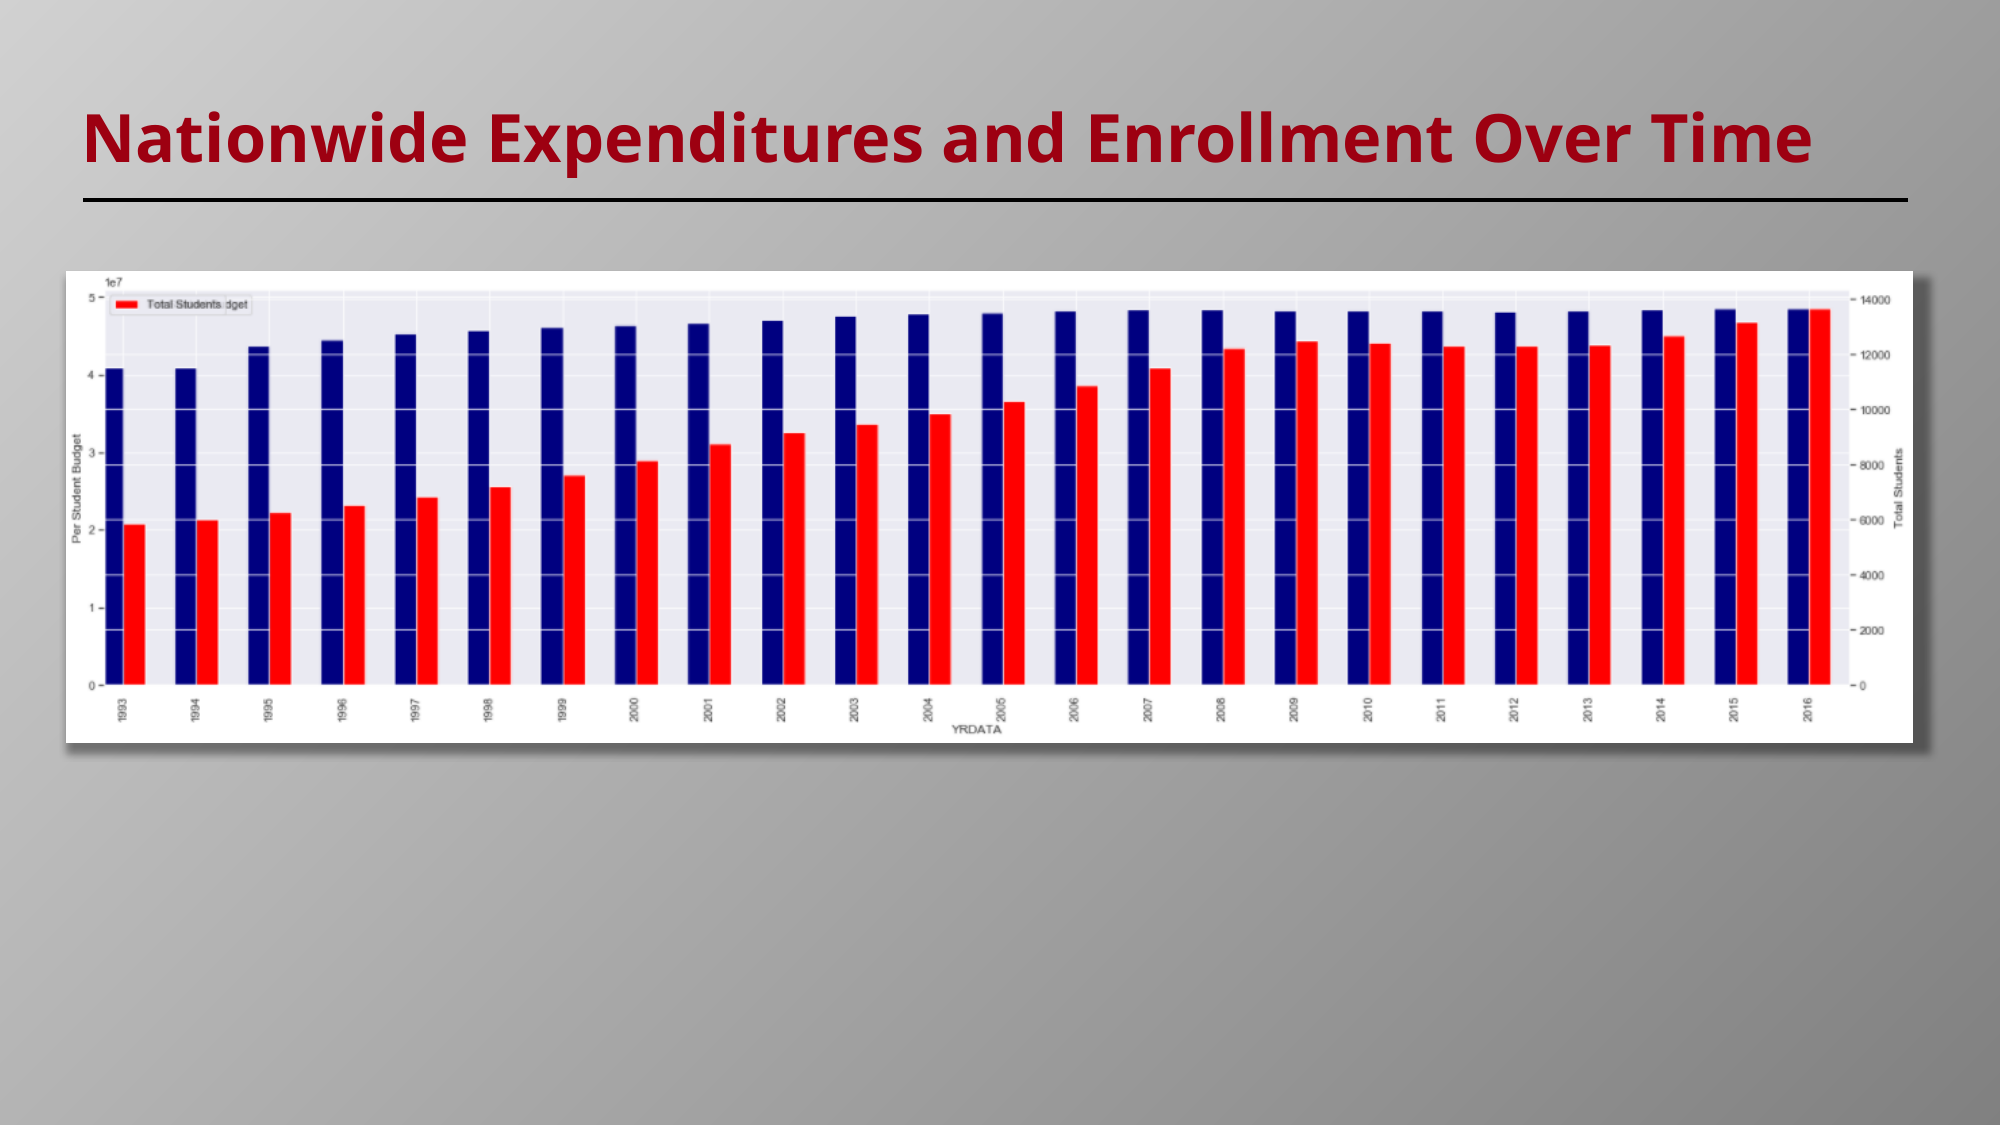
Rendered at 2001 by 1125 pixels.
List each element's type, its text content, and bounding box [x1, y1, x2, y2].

picture [66, 271, 1913, 743]
text_box Nationwide Expenditures and Enrollment Over Time [66, 88, 1887, 184]
